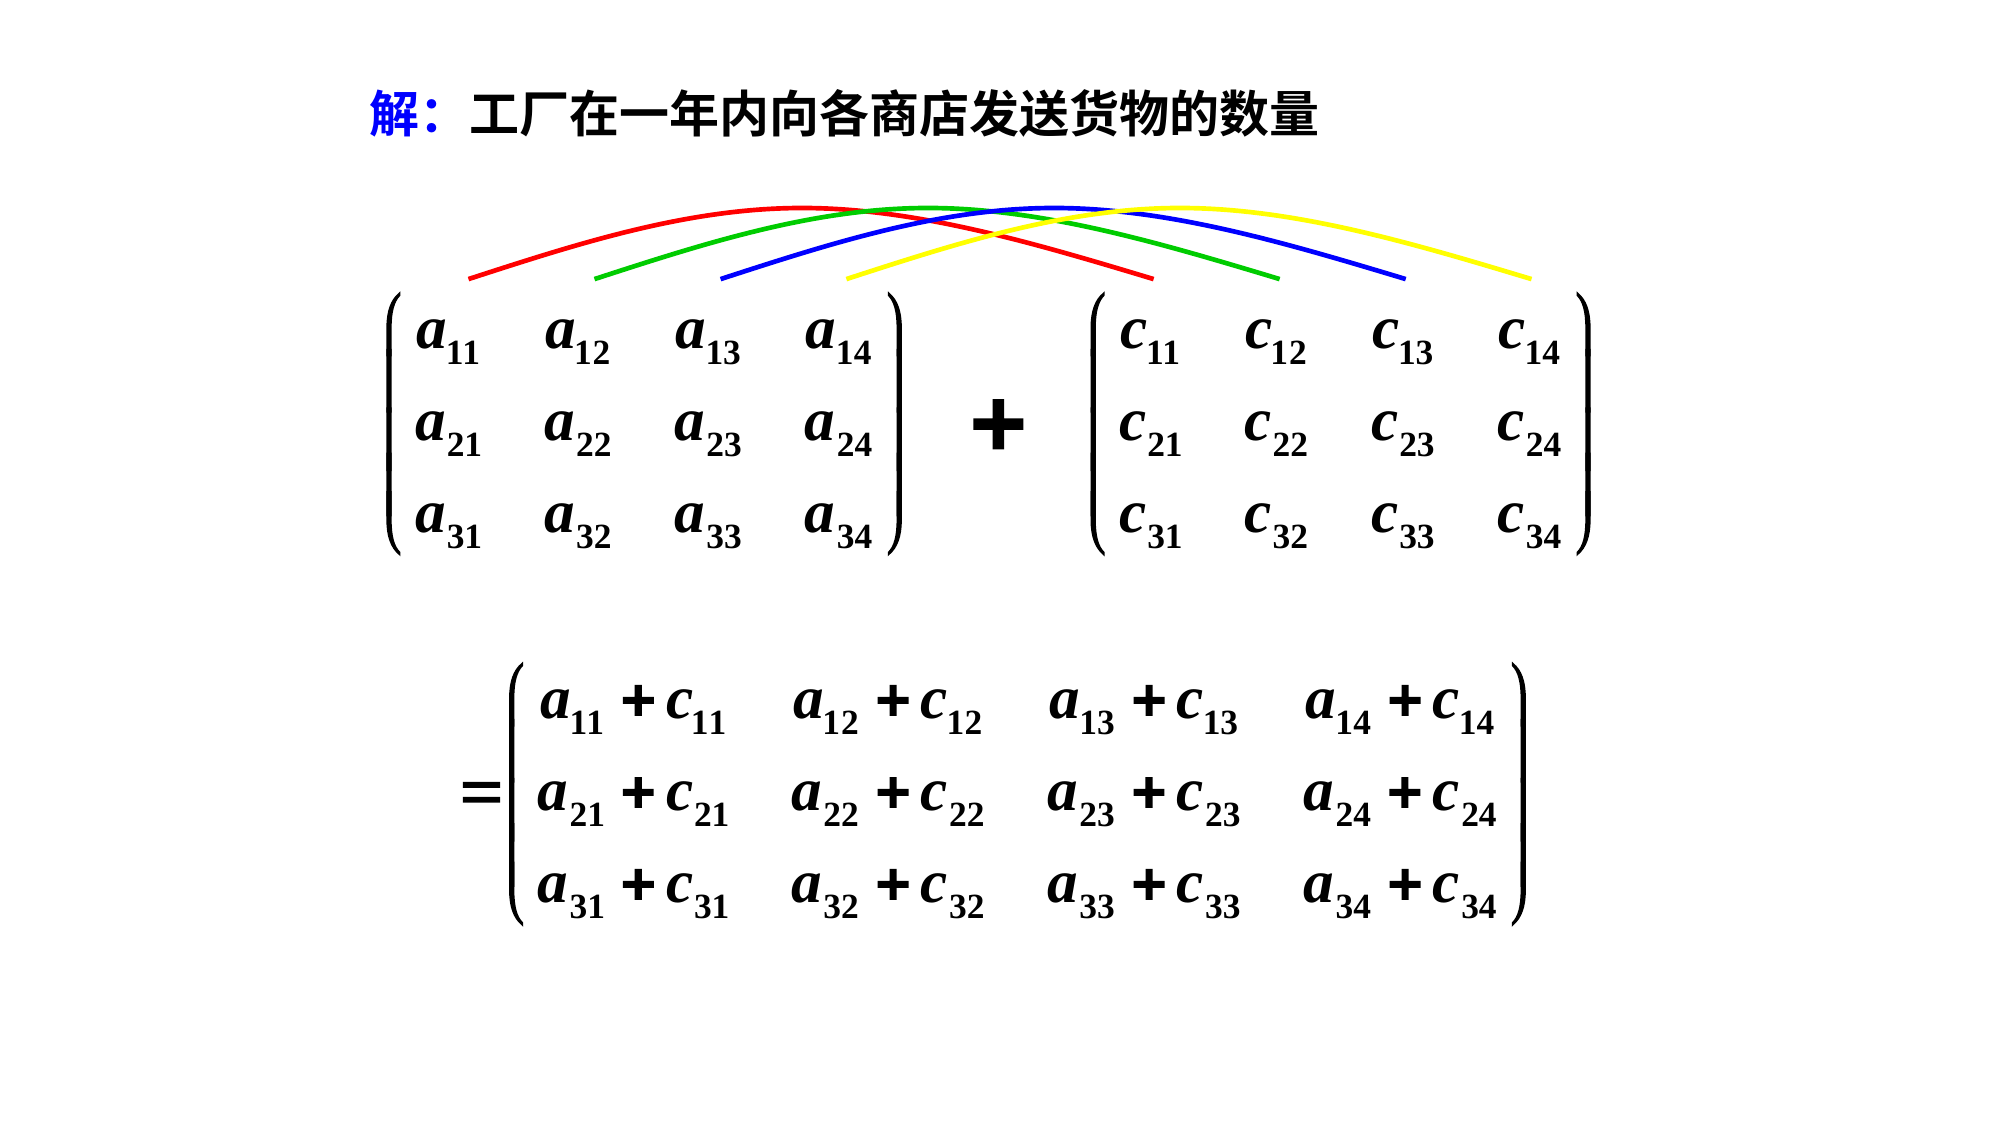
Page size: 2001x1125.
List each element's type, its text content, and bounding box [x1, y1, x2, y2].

text_box 解：工厂在一年内向各商店发送货物的数量 [354, 74, 1532, 150]
text_box [720, 207, 1114, 280]
text_box [846, 207, 1532, 280]
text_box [954, 378, 1046, 471]
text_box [374, 281, 922, 568]
text_box [468, 207, 862, 280]
text_box [594, 207, 988, 280]
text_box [1078, 281, 1610, 568]
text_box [447, 651, 1545, 939]
